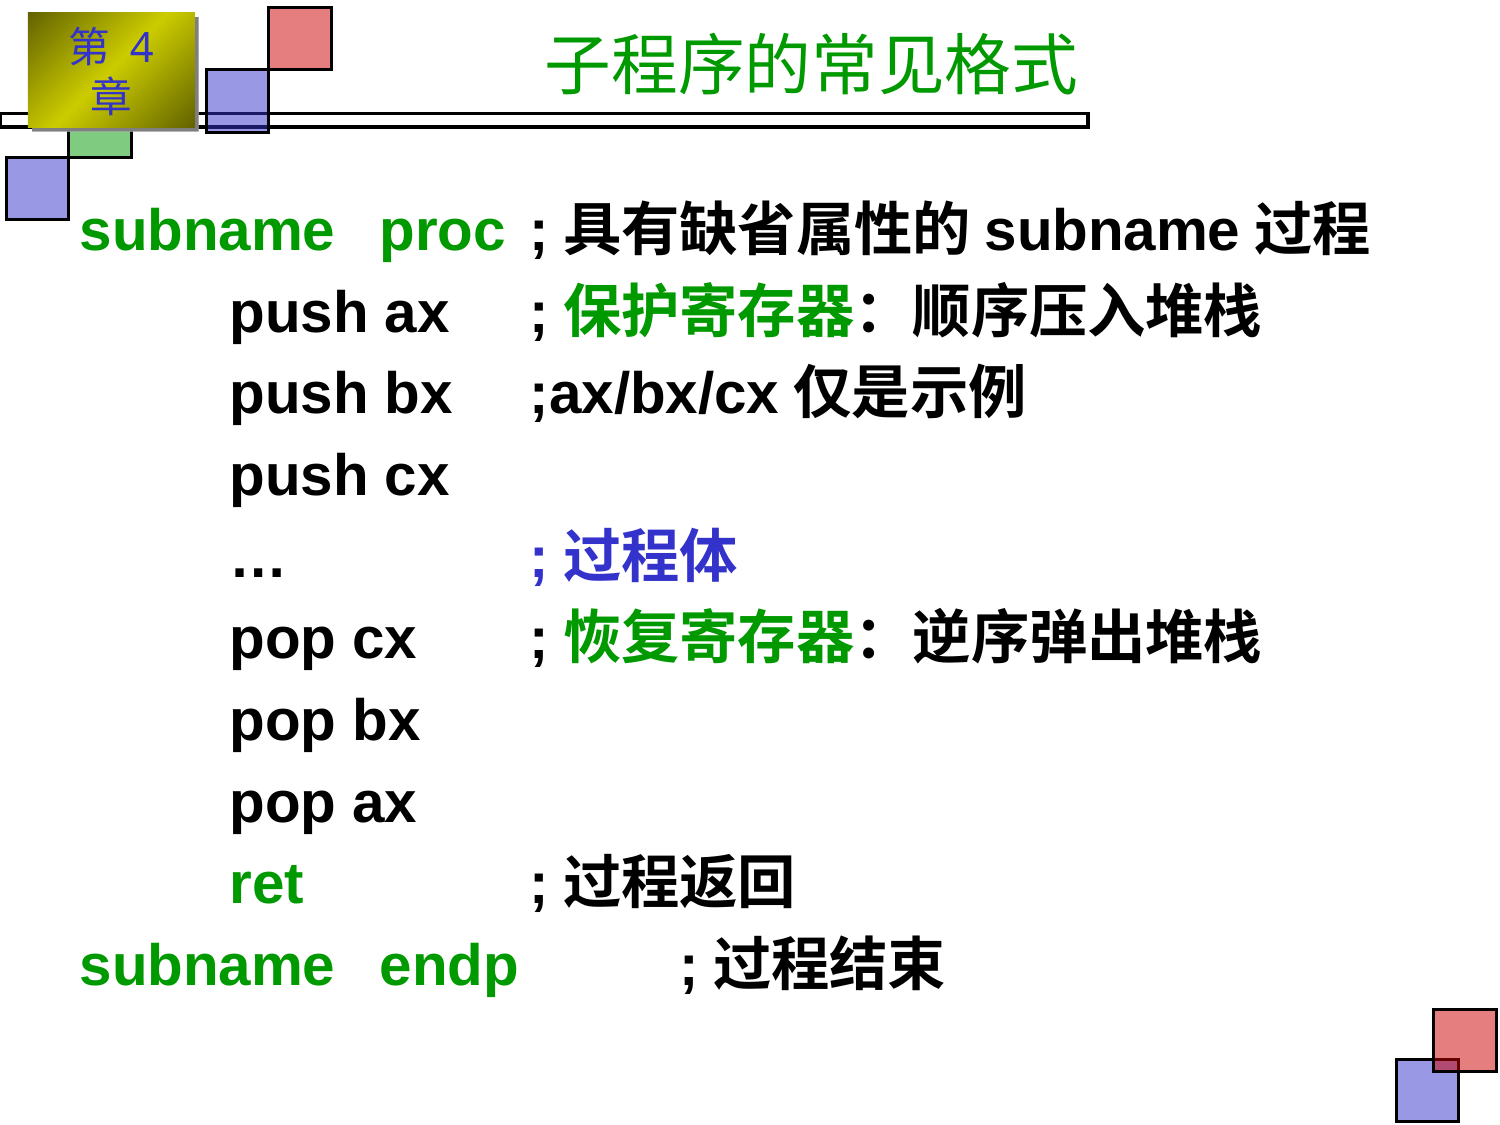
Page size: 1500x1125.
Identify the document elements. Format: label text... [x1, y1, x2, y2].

list subname proc ;具有缺省属性的subname过程 push ax ;保护寄存器：顺序压入堆栈 push bx ;ax/bx/cx仅是示例 push cx … ;过程体 pop cx ;恢复寄存器：逆序弹出堆栈 pop bx pop ax ret ;过程返回 subname endp ;过程结束 [64, 184, 1459, 1038]
title 子程序的常见格式 [317, 12, 1306, 114]
